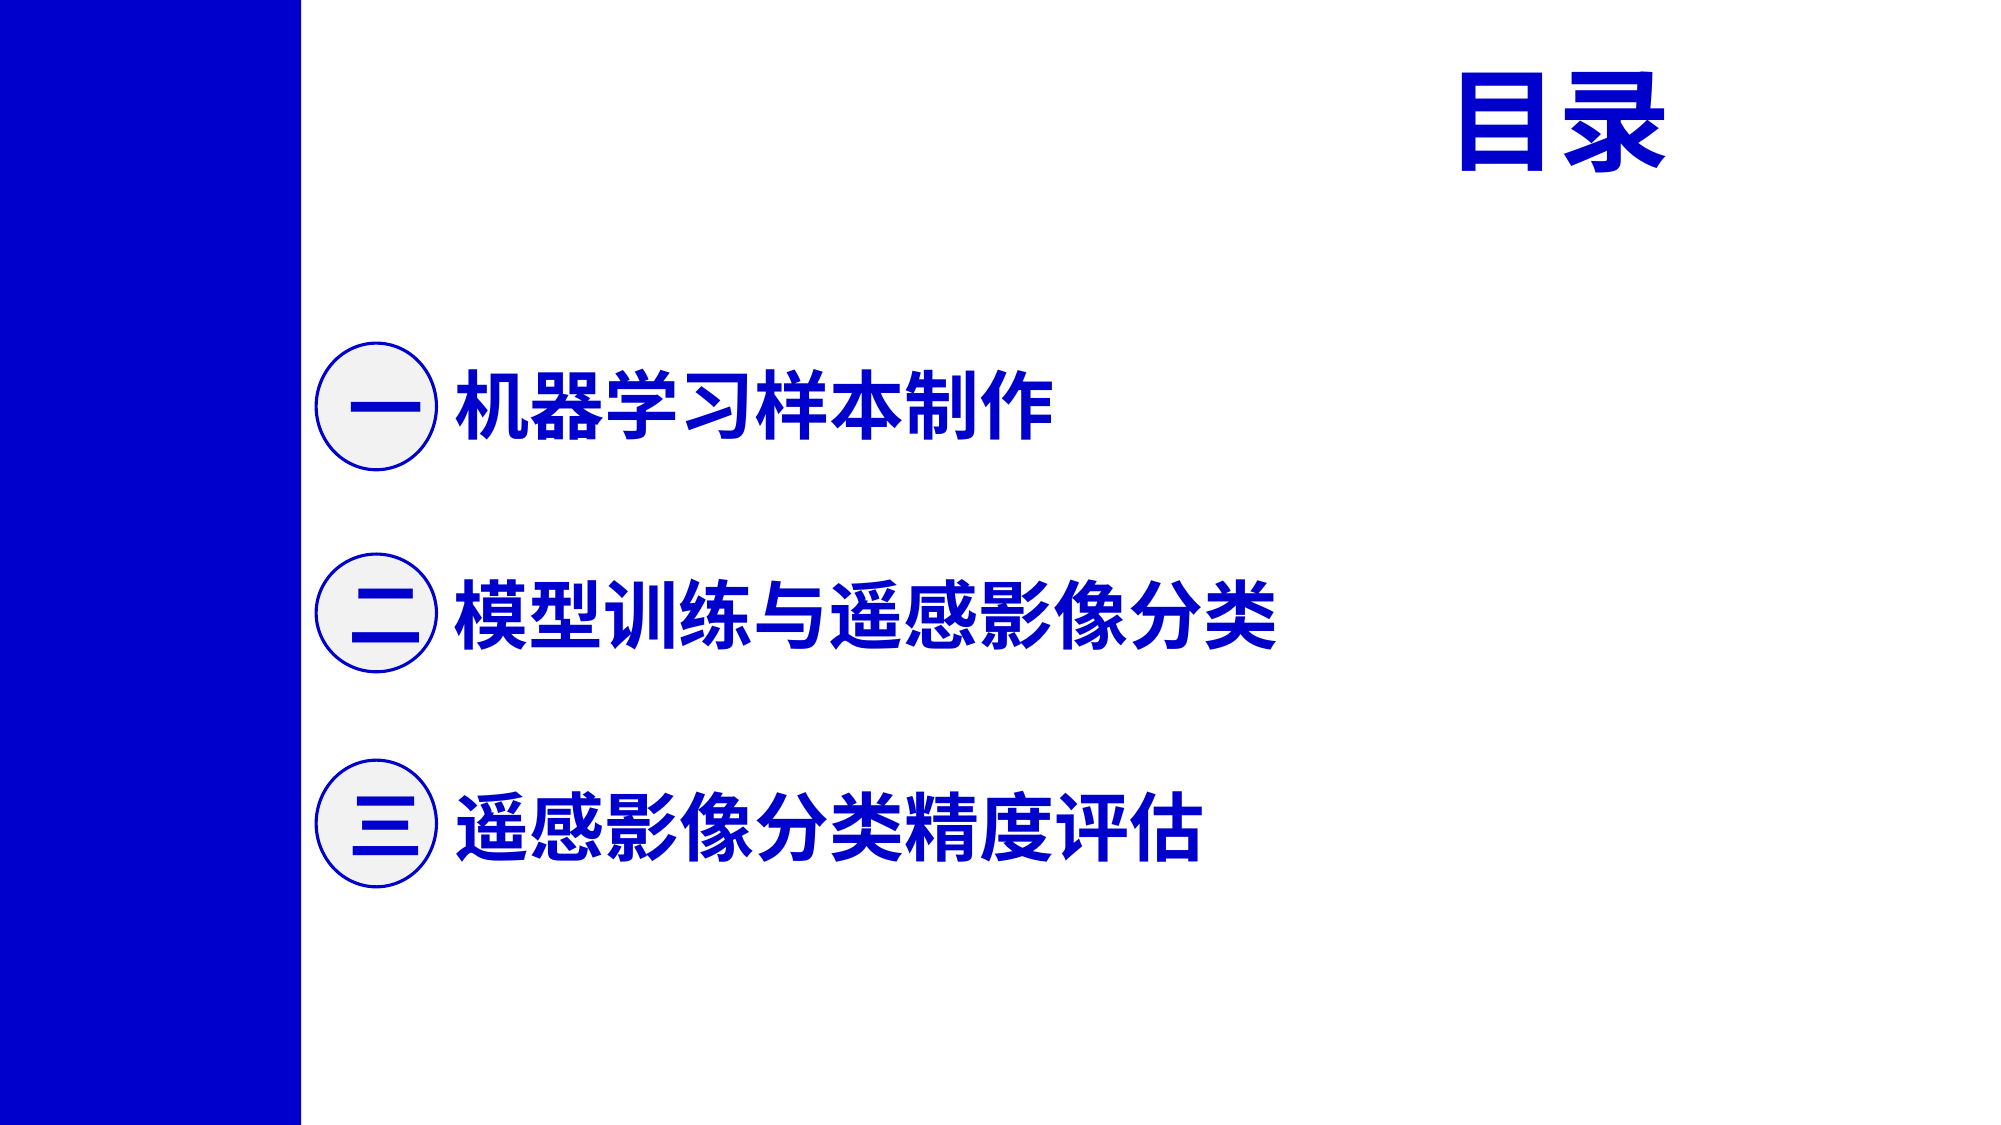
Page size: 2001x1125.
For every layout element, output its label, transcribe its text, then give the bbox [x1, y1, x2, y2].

text_box 目录 [1431, 42, 1686, 193]
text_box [315, 759, 1455, 888]
text_box [0, 0, 302, 1125]
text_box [315, 553, 1369, 673]
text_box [315, 342, 1411, 470]
